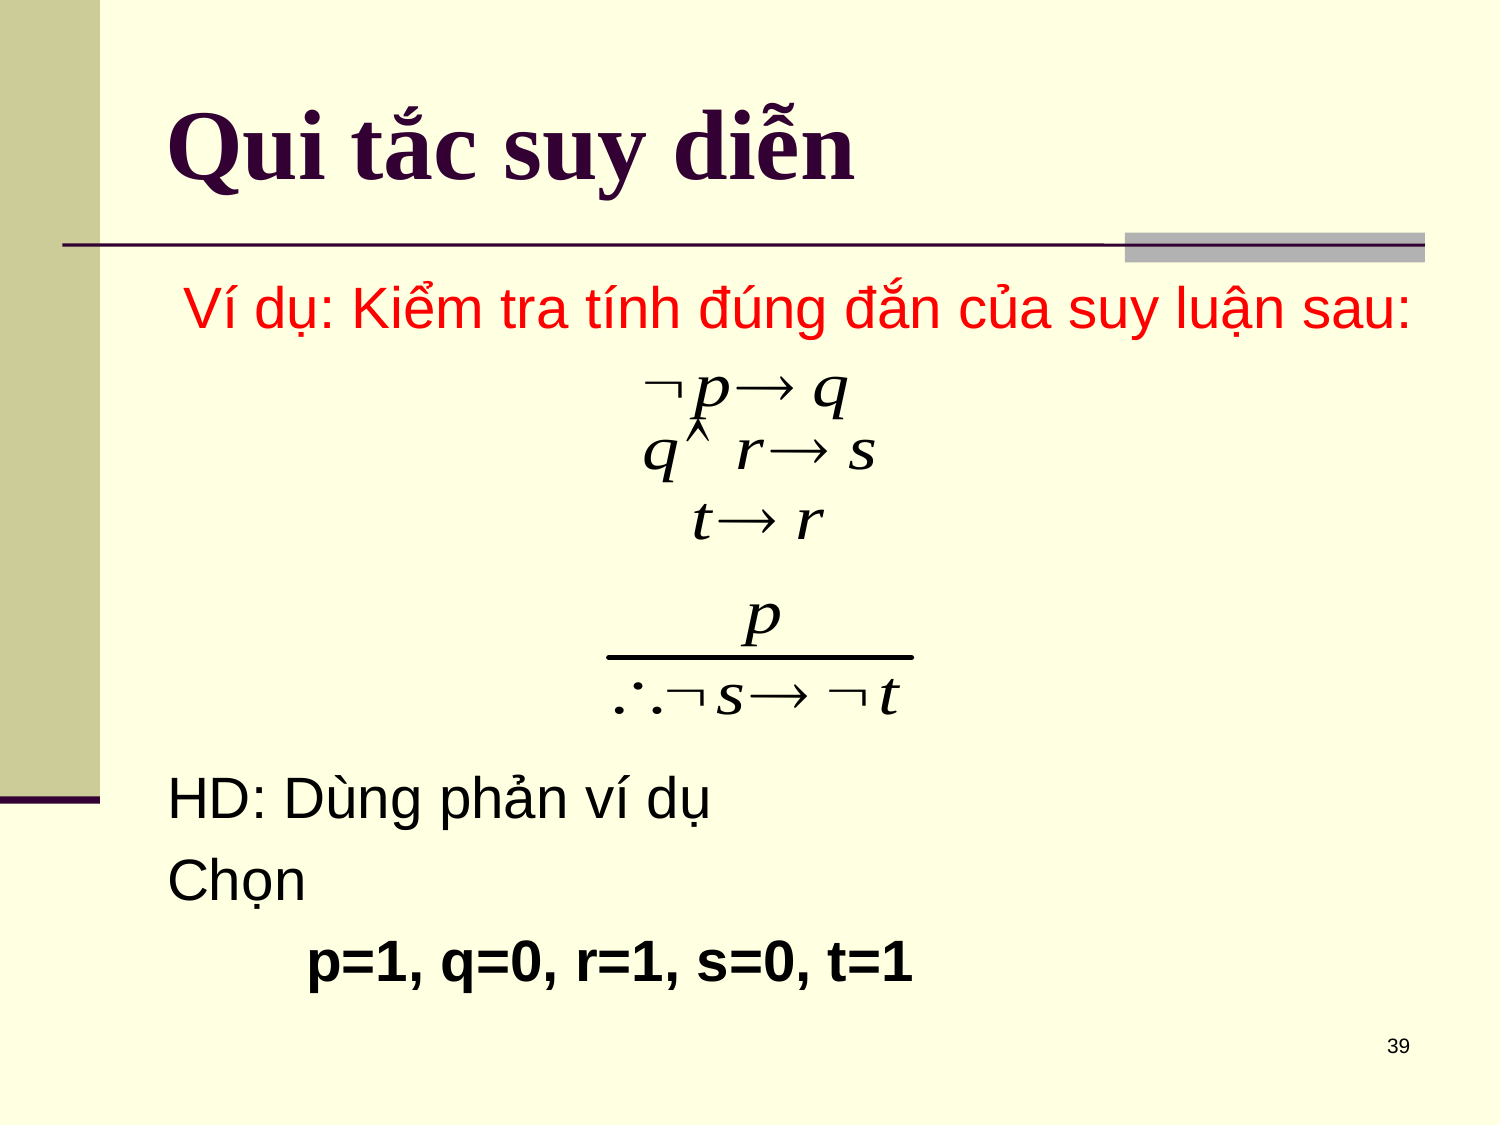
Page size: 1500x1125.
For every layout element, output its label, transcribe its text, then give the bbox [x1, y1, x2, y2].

list Ví dụ: Kiểm tra tính đúng đắn của suy luận sau: HD: Dùng phản ví dụ Chọn [124, 262, 1463, 1006]
text_box p=1, q=0, r=1, s=0, t=1 [291, 916, 1217, 1001]
slide_number 39 [1112, 1024, 1426, 1101]
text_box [587, 337, 938, 738]
title Qui tắc suy diễn [149, 45, 1426, 234]
